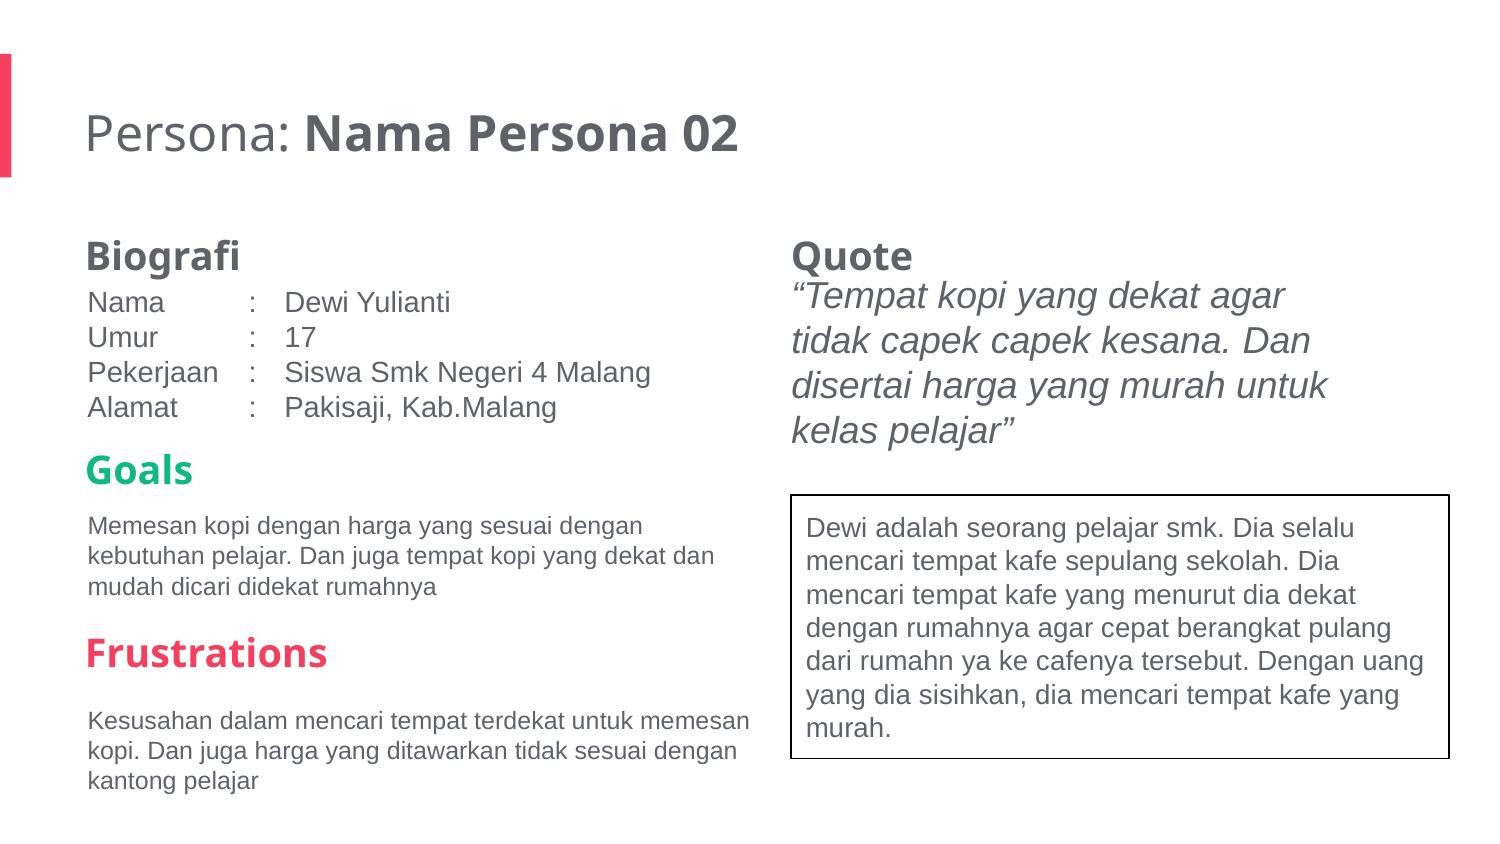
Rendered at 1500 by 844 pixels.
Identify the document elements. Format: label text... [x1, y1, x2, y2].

text_box Quote [790, 191, 1150, 267]
text_box Persona: Nama Persona 02 [84, 85, 1087, 176]
text_box : : : : [233, 268, 269, 429]
text_box Biografi [84, 191, 444, 267]
text_box Frustrations [84, 617, 444, 689]
text_box Memesan kopi dengan harga yang sesuai dengan kebutuhan pelajar. Dan juga tempat kopi yang dekat dan mudah dicari didekat rumahnya [72, 494, 777, 617]
text_box Kesusahan dalam mencari tempat terdekat untuk memesan kopi. Dan juga harga yang ditawarkan tidak sesuai dengan kantong pelajar [72, 689, 777, 811]
text_box Goals [84, 429, 444, 494]
text_box Dewi Yulianti 17 Siswa Smk Negeri 4 Malang Pakisaji, Kab.Malang [269, 268, 750, 439]
text_box Nama Umur Pekerjaan Alamat [72, 268, 233, 439]
text_box “Tempat kopi yang dekat agar tidak capek capek kesana. Dan disertai harga yang murah untuk kelas pelajar” [776, 256, 1354, 467]
text_box Dewi adalah seorang pelajar smk. Dia selalu mencari tempat kafe sepulang sekolah. Dia mencari tempat kafe yang menurut dia dekat dengan rumahnya agar cepat berangkat pulang dari rumahn ya ke cafenya tersebut. Dengan uang yang dia sisihkan, dia mencari tempat kafe yang murah. [790, 494, 1450, 759]
